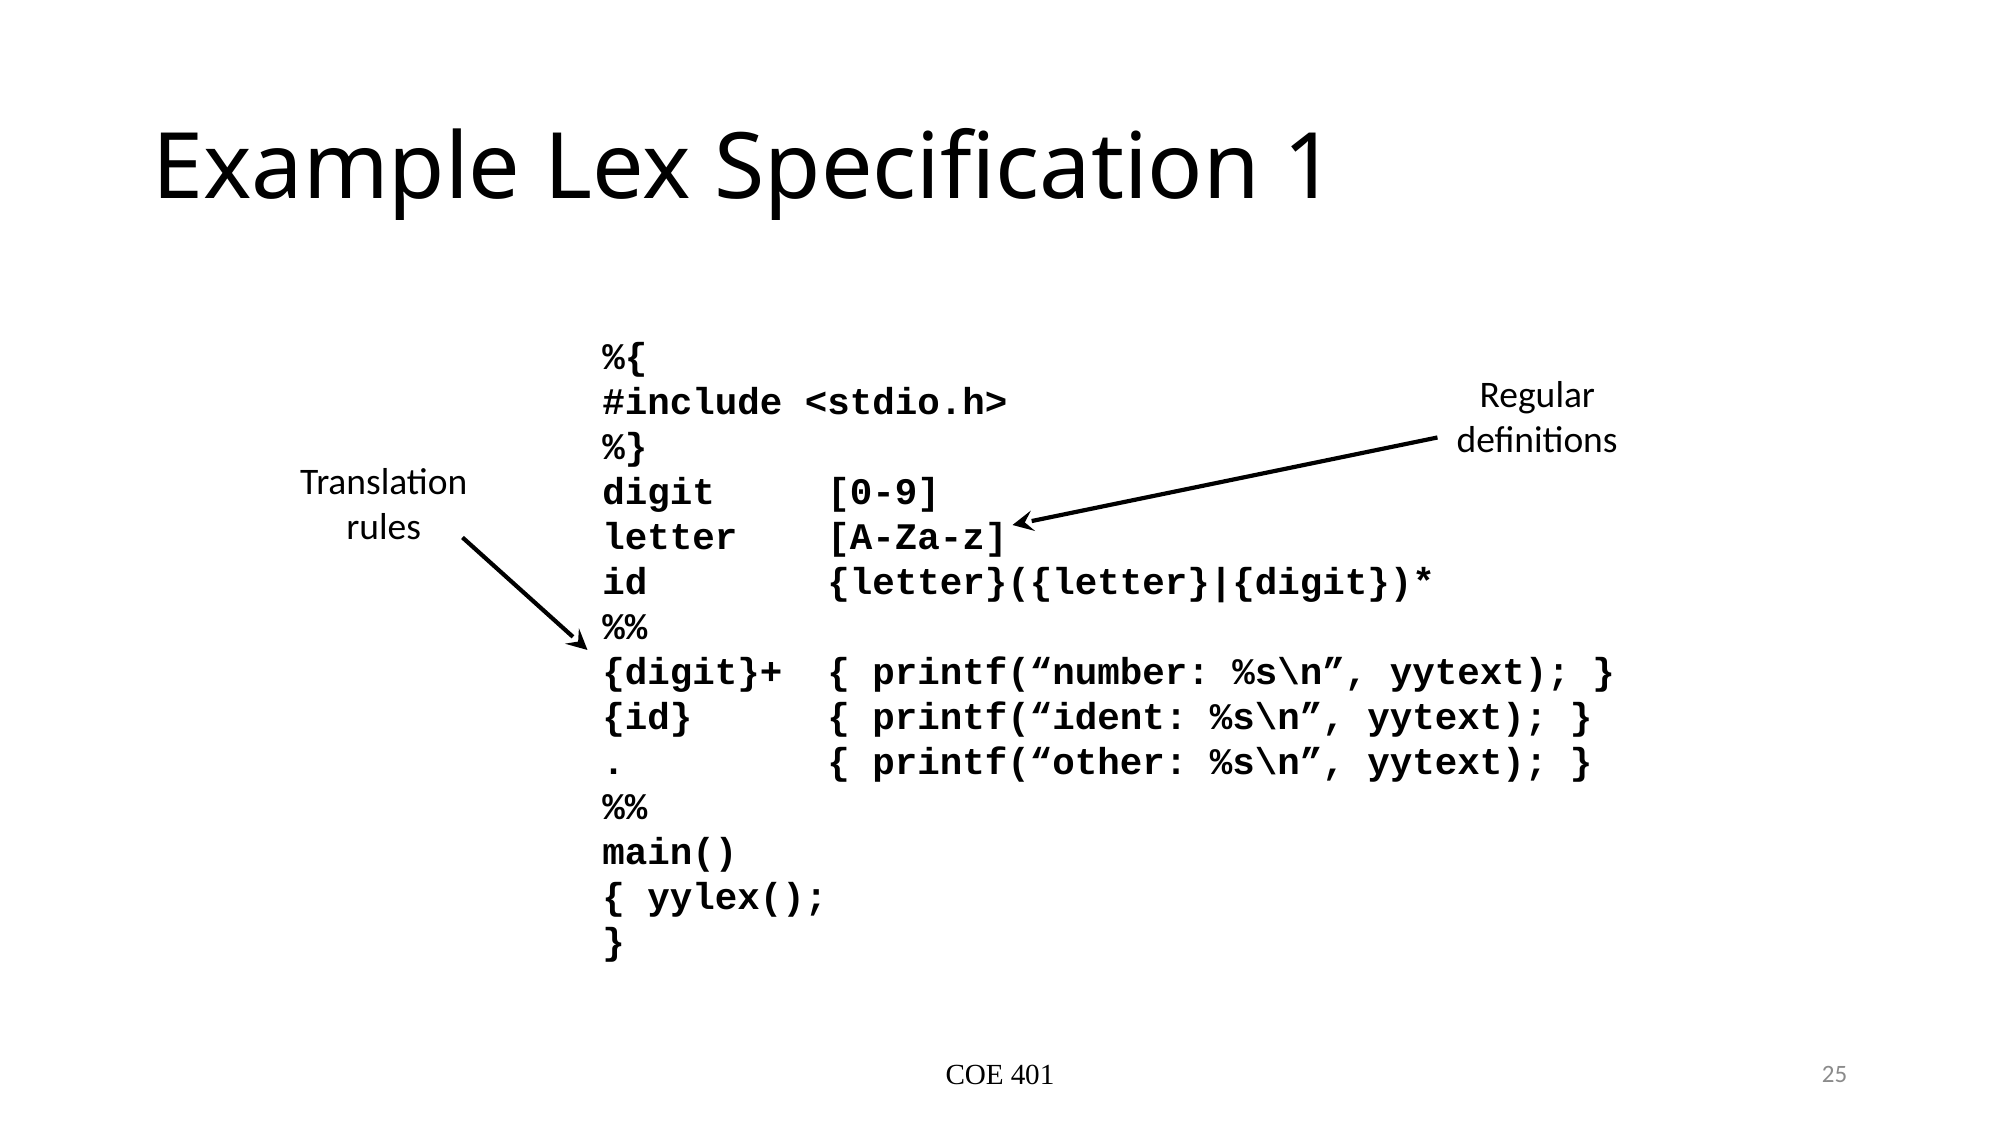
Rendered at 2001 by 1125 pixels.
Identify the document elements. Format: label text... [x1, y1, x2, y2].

slide_number 25 [1412, 1042, 1863, 1103]
text_box [1012, 510, 1035, 531]
footer COE 401 [662, 1042, 1338, 1103]
text_box [565, 628, 588, 650]
text_box %{ #include <stdio.h> %} digit [0-9] letter [A-Za-z] id {letter}({letter}|{digit})* %% {digit}+ { printf(“number: %s\n”, yytext); } {id} { printf(“ident: %s\n”, yytext); } . { printf(“other: %s\n”, yytext); } %% main() { yylex(); } [587, 324, 1630, 970]
text_box Regular definitions [1441, 362, 1633, 468]
text_box Translation rules [285, 449, 483, 555]
title Example Lex Specification 1 [137, 59, 1863, 278]
